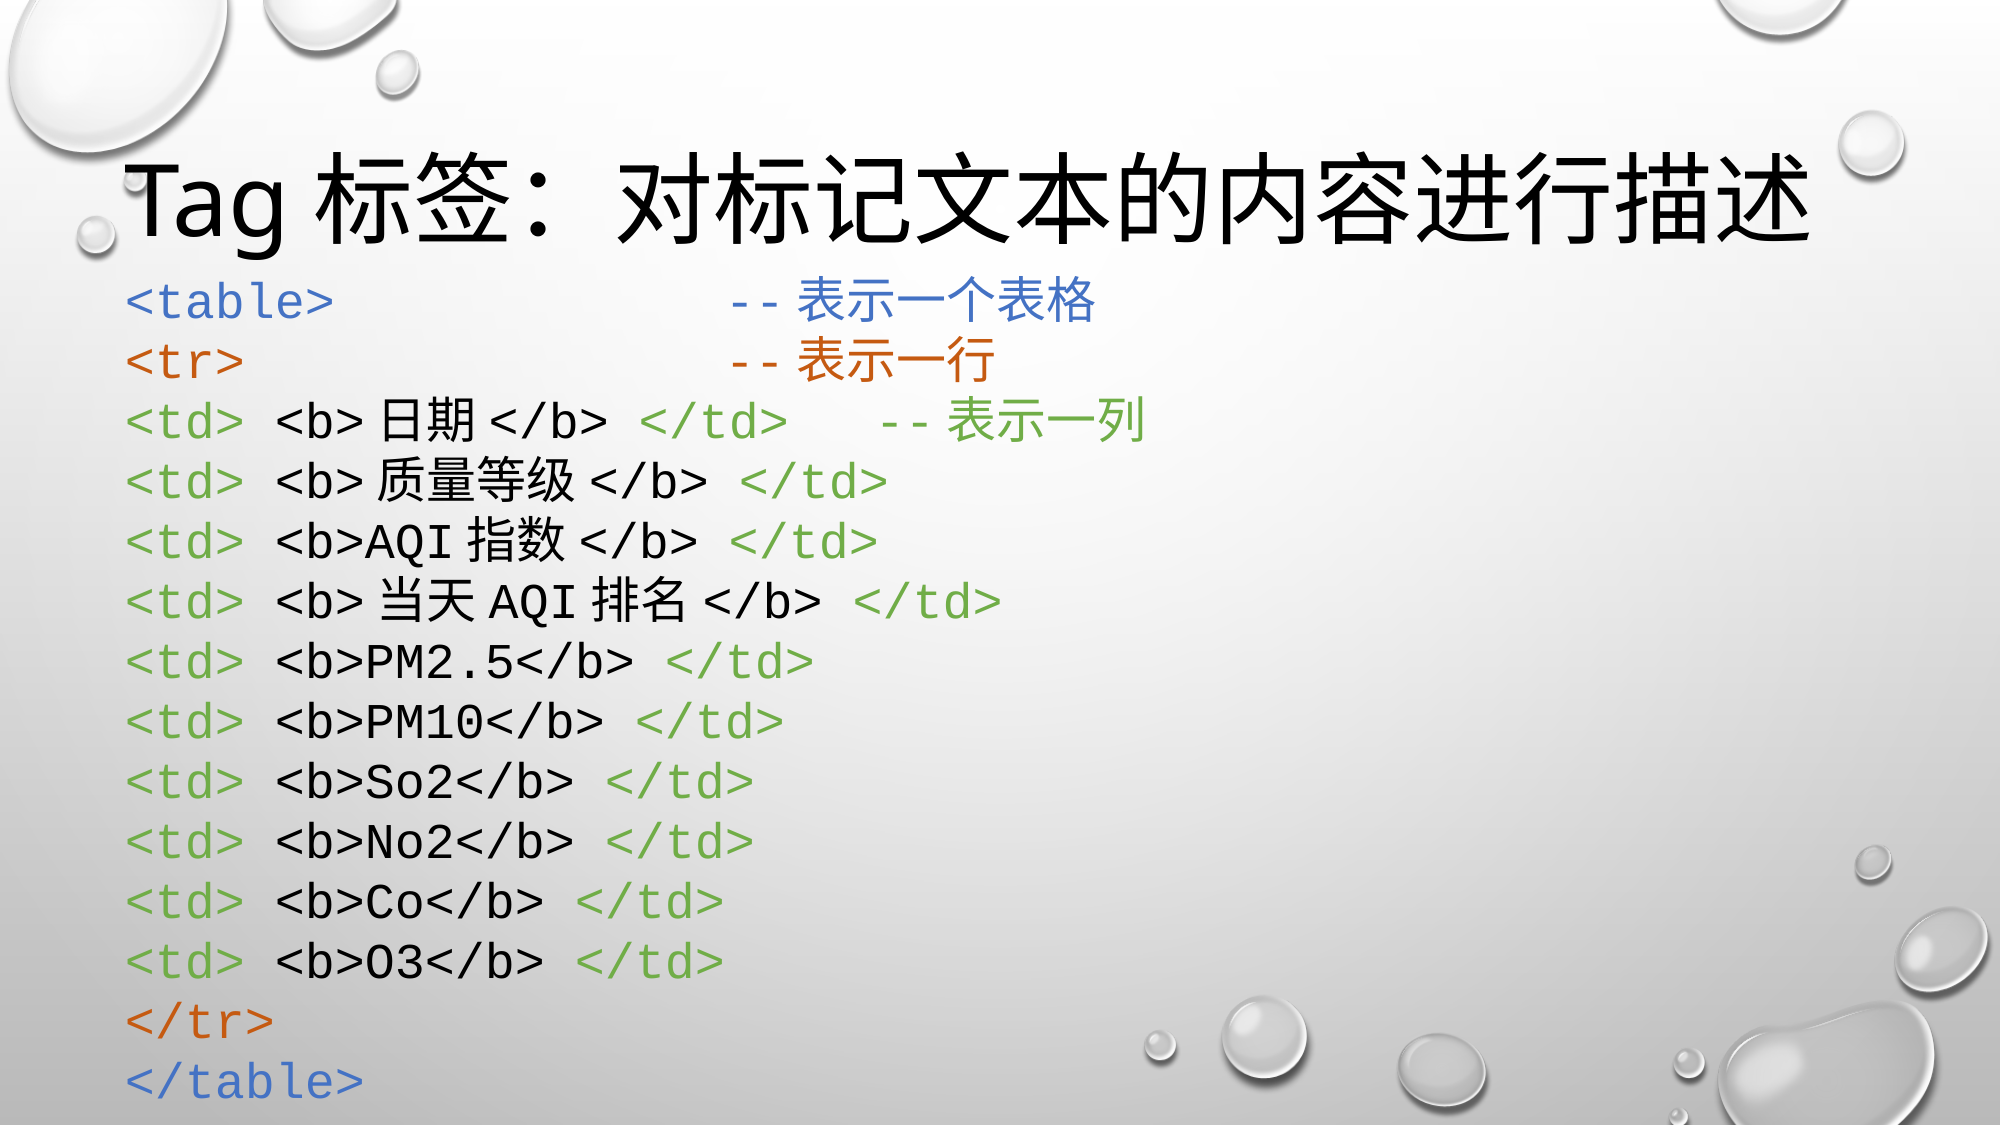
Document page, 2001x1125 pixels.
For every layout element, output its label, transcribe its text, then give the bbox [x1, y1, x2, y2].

title Tag标签：对标记文本的内容进行描述 [109, 72, 1851, 261]
list <table> --表示一个表格 <tr> --表示一行 <td> <b>日期</b> </td> --表示一列 <td> <b>质量等级</b> </td> <td> <b>AQI指数</b> </td> <td> <b>当天AQI排名</b> </td> <td> <b>PM2.5</b> </td> <td> <b>PM10</b> </td> <td> <b>So2</b> </td> <td> <b>No2</b> </td> <td> <b>Co</b> </td> <td> <b>O3</b> </td> </tr> </table> [109, 261, 1851, 1125]
picture [0, 0, 2000, 1125]
